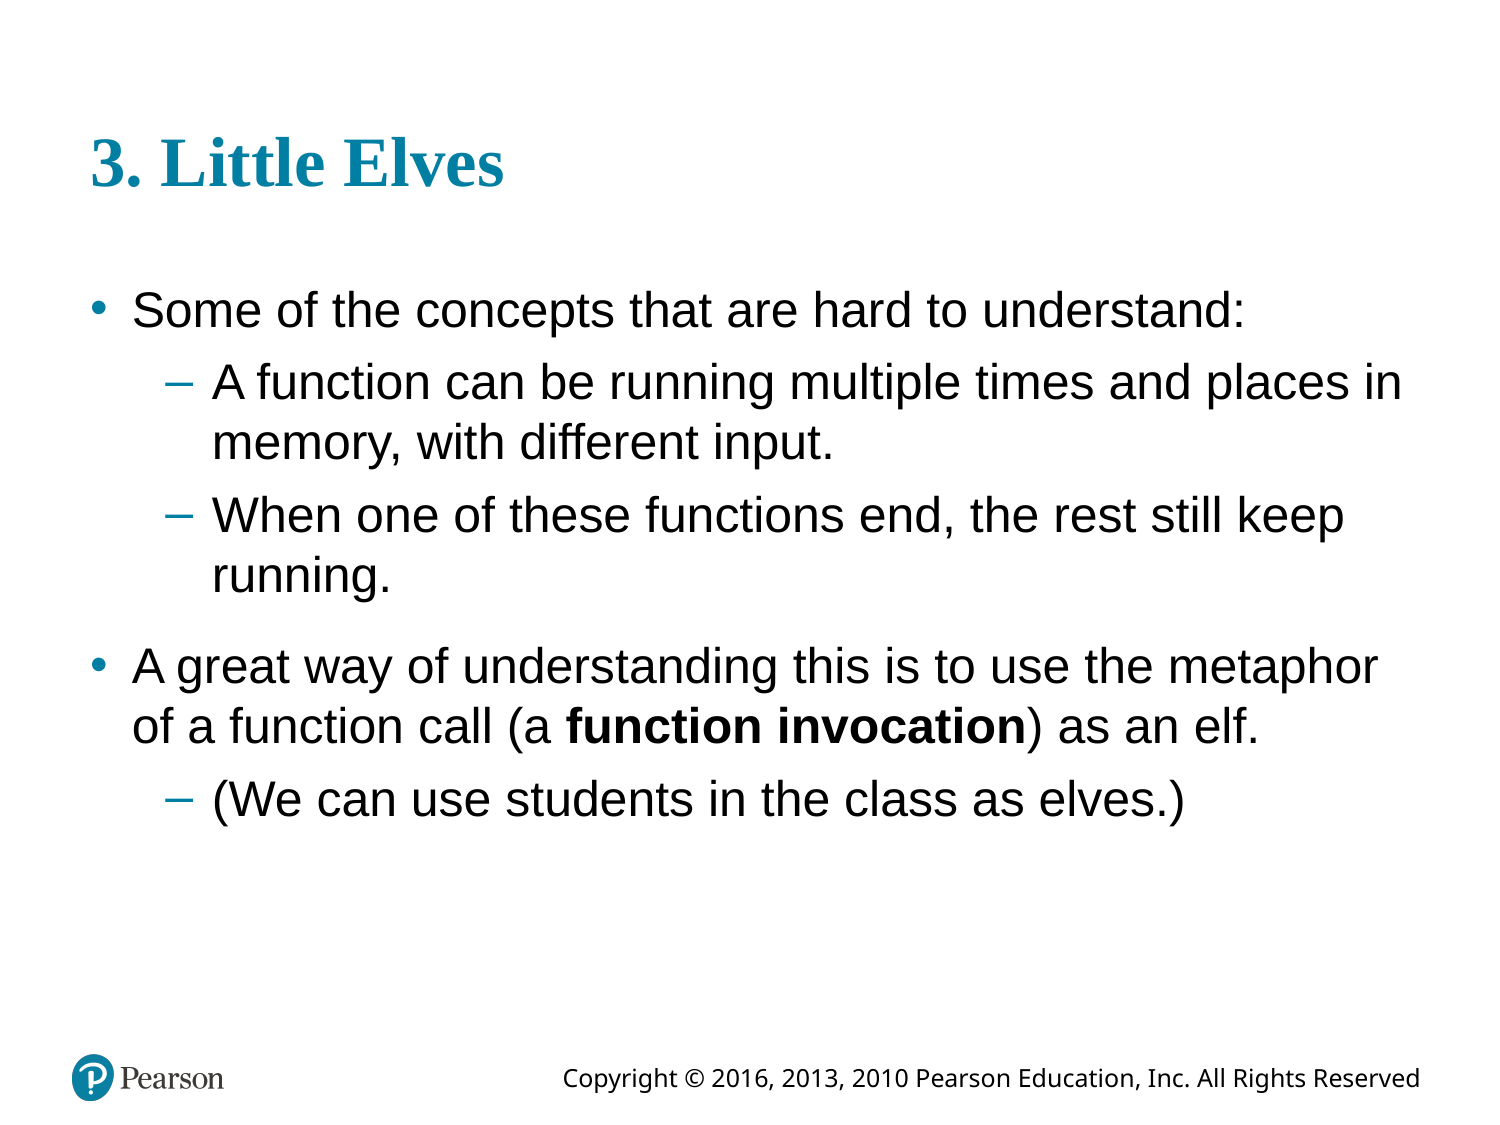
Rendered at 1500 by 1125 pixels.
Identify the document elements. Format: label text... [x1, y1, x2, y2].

picture [72, 1054, 88, 1070]
list Some of the concepts that are hard to understand: A function can be running multiple times and places in memory, with different input. When one of these functions end, the rest still keep running. A great way of understanding this is to use the metaphor of a function call (a function invocation) as an elf. (We can use students in the class as elves.) [75, 262, 1425, 836]
picture [98, 1054, 224, 1101]
picture [80, 1063, 106, 1088]
title 3. Little Elves [75, 0, 1425, 216]
picture [72, 1087, 83, 1101]
